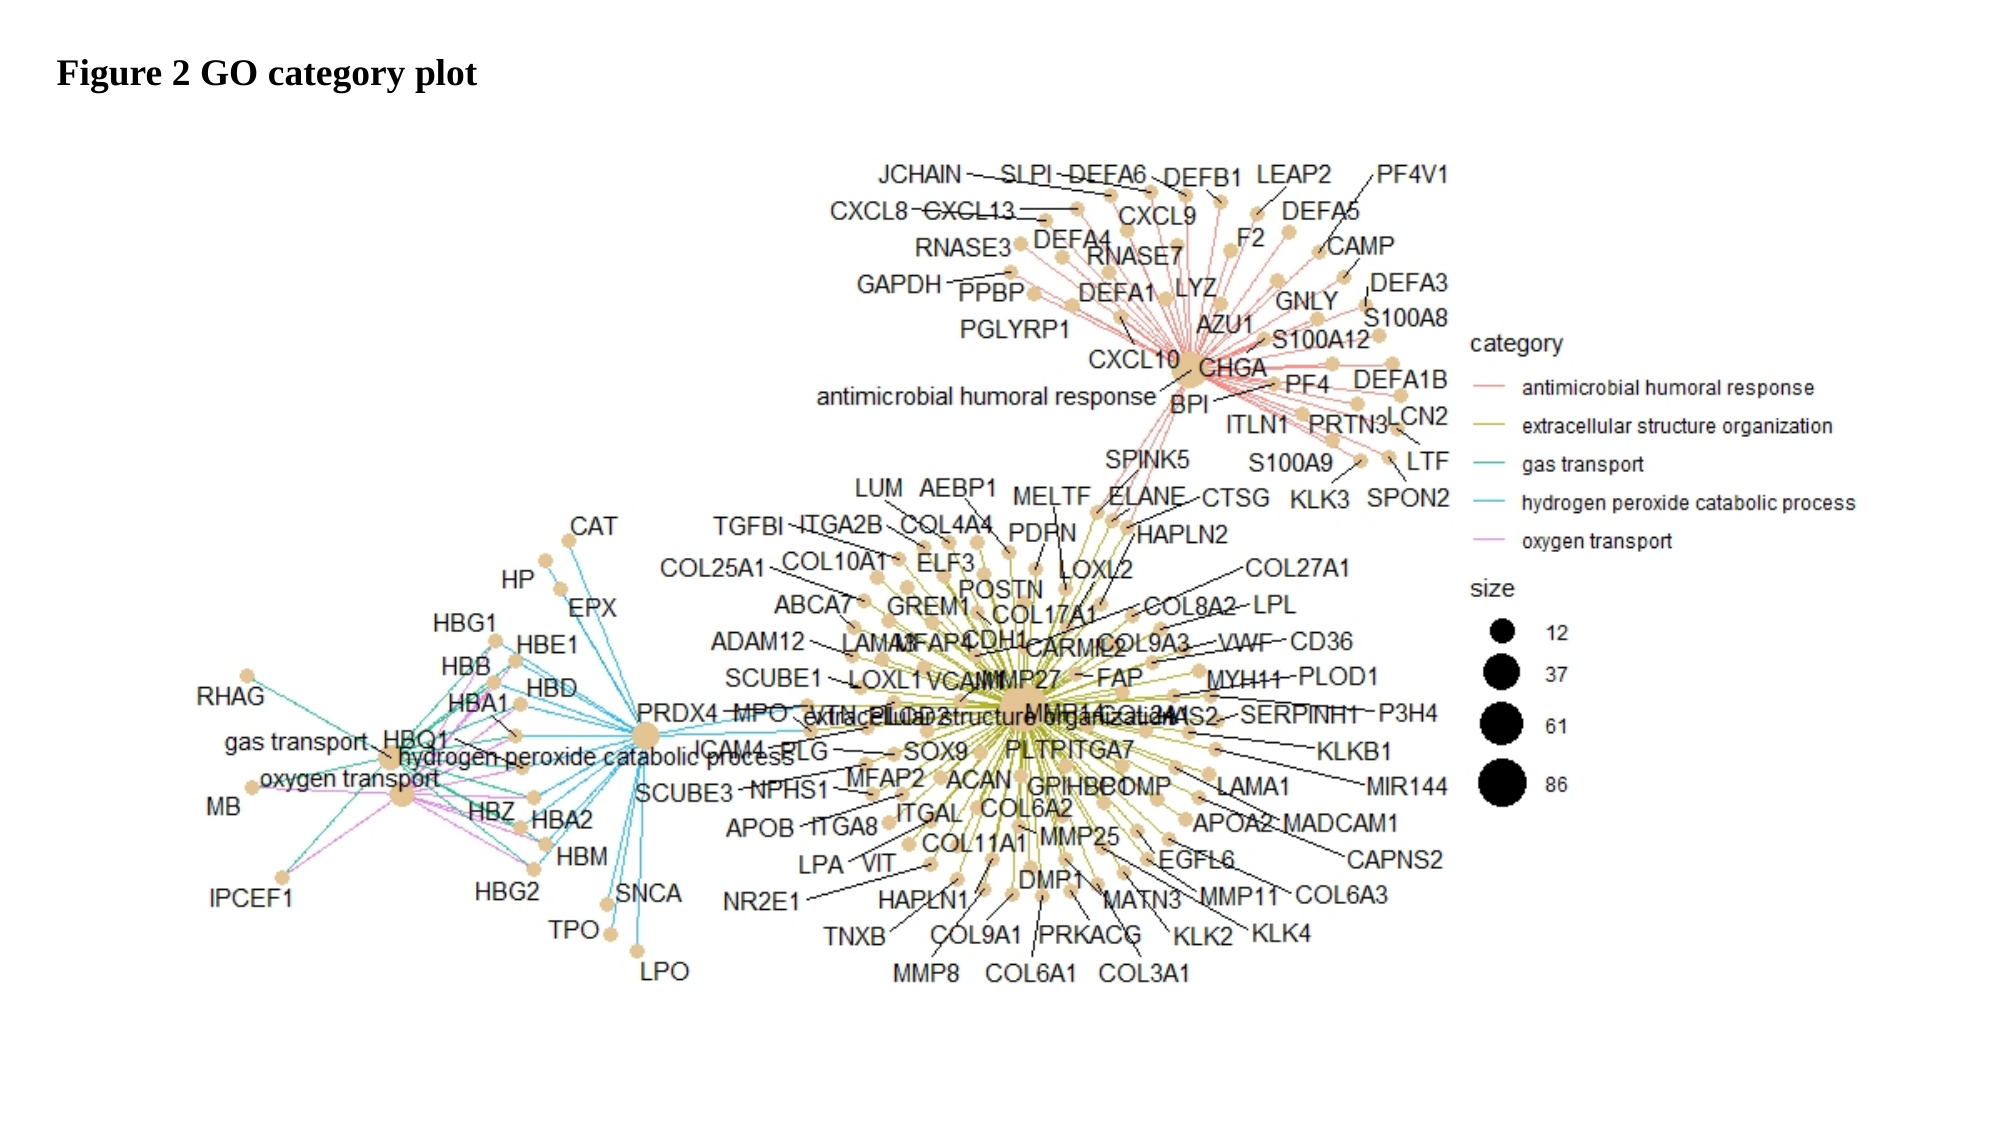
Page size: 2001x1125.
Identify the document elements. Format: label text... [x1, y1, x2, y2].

picture [190, 155, 1857, 989]
text_box Figure 2 GO category plot [41, 40, 522, 101]
